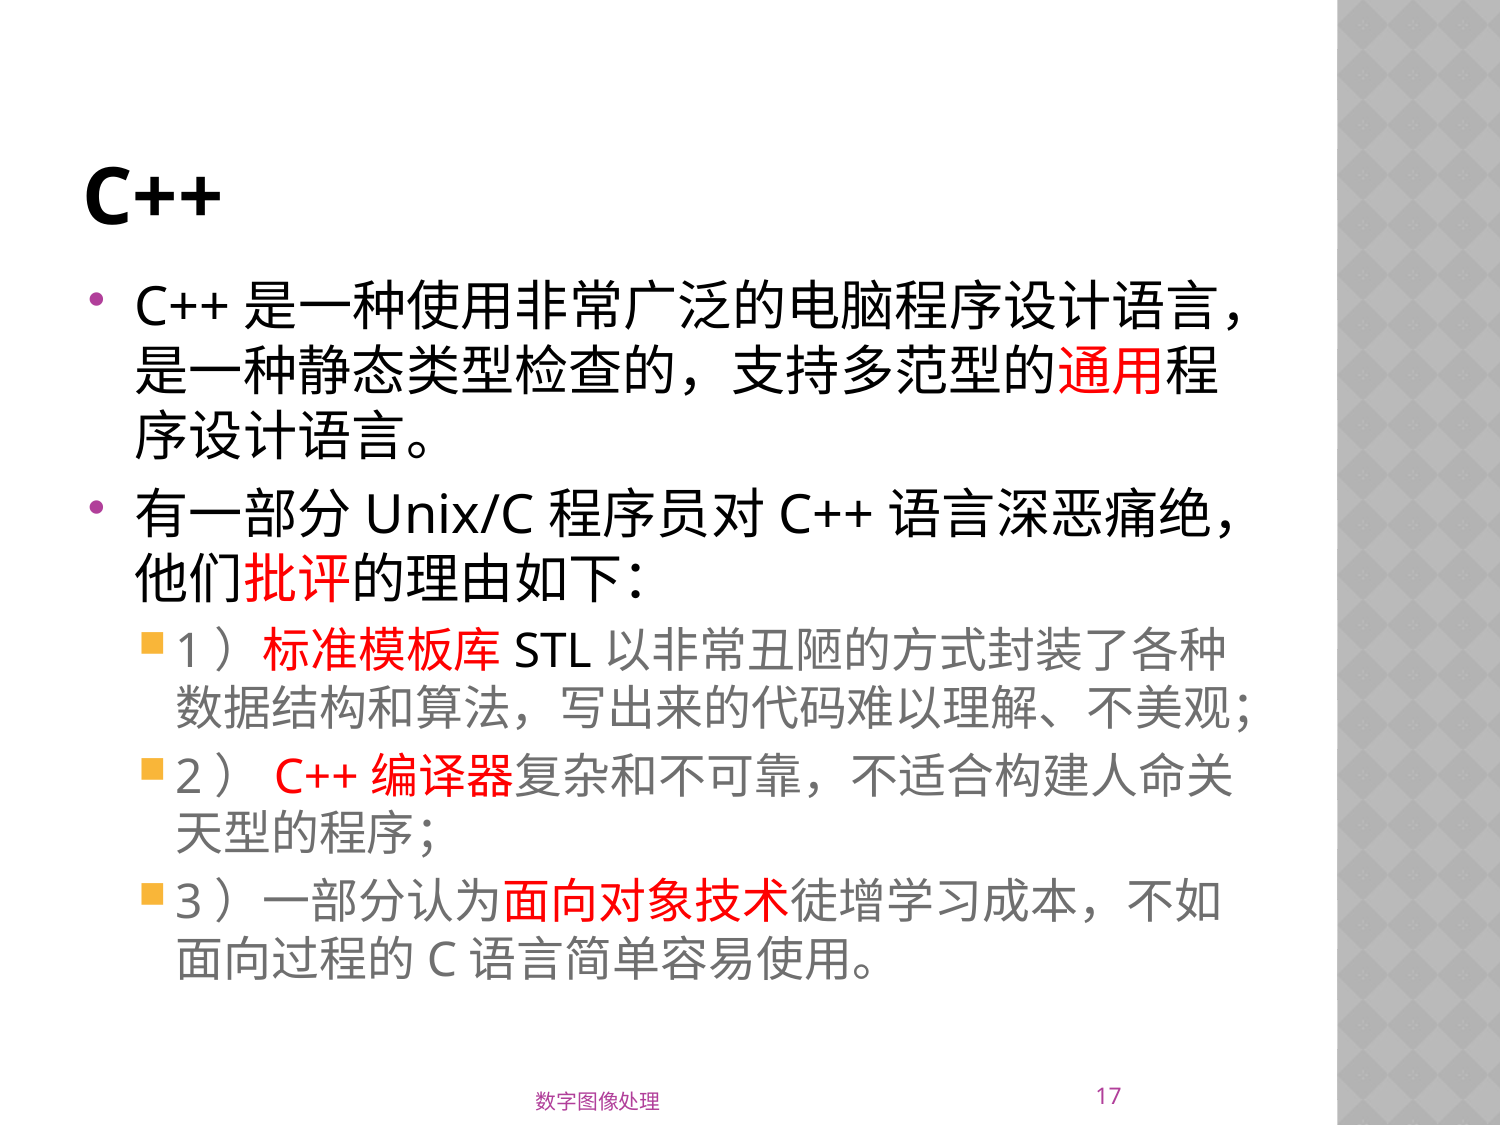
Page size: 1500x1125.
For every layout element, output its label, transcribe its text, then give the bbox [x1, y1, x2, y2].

slide_number 17 [1025, 1075, 1122, 1113]
footer 数字图像处理 [75, 1075, 675, 1114]
list C++是一种使用非常广泛的电脑程序设计语言，是一种静态类型检查的，支持多范型的通用程序设计语言。 有一部分Unix/C程序员对C++语言深恶痛绝，他们批评的理由如下： 1）标准模板库STL以非常丑陋的方式封装了各种数据结构和算法，写出来的代码难以理解、不美观； 2）C++编译器复杂和不可靠，不适合构建人命关天型的程序； 3）一部分认为面向对象技术徒增学习成本，不如面向过程的C语言简单容易使用。 [75, 264, 1263, 1059]
title C++ [75, 52, 1263, 240]
